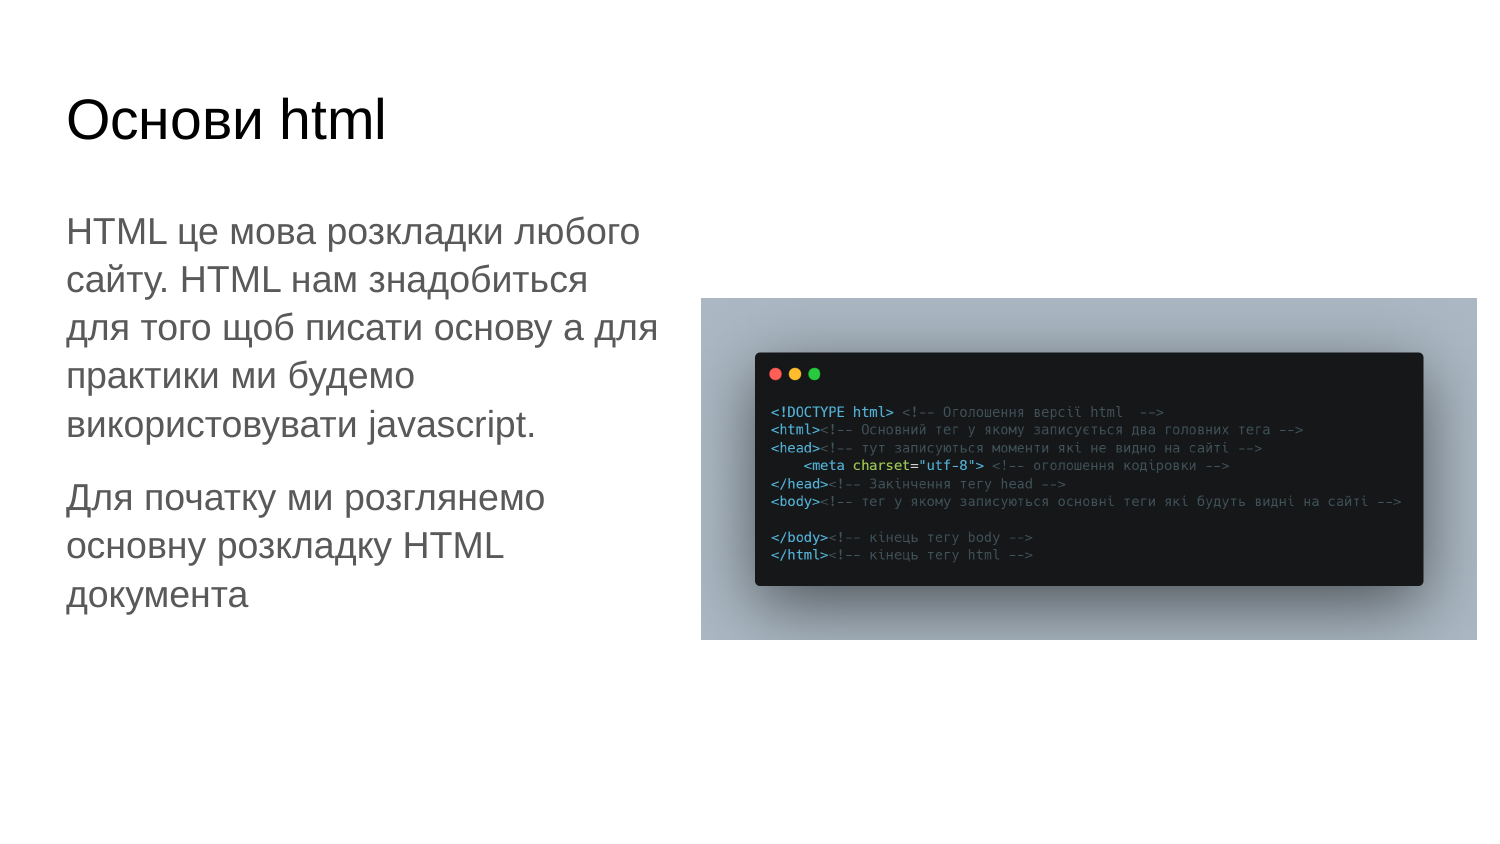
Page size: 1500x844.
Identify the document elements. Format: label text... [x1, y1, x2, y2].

picture [701, 298, 1477, 641]
list HTML це мова розкладки любого сайту. HTML нам знадобиться для того щоб писати основу а для практики ми будемо використовувати javascript. Для початку ми розглянемо основну розкладку HTML документа [51, 189, 675, 750]
title Основи html [51, 72, 1449, 167]
